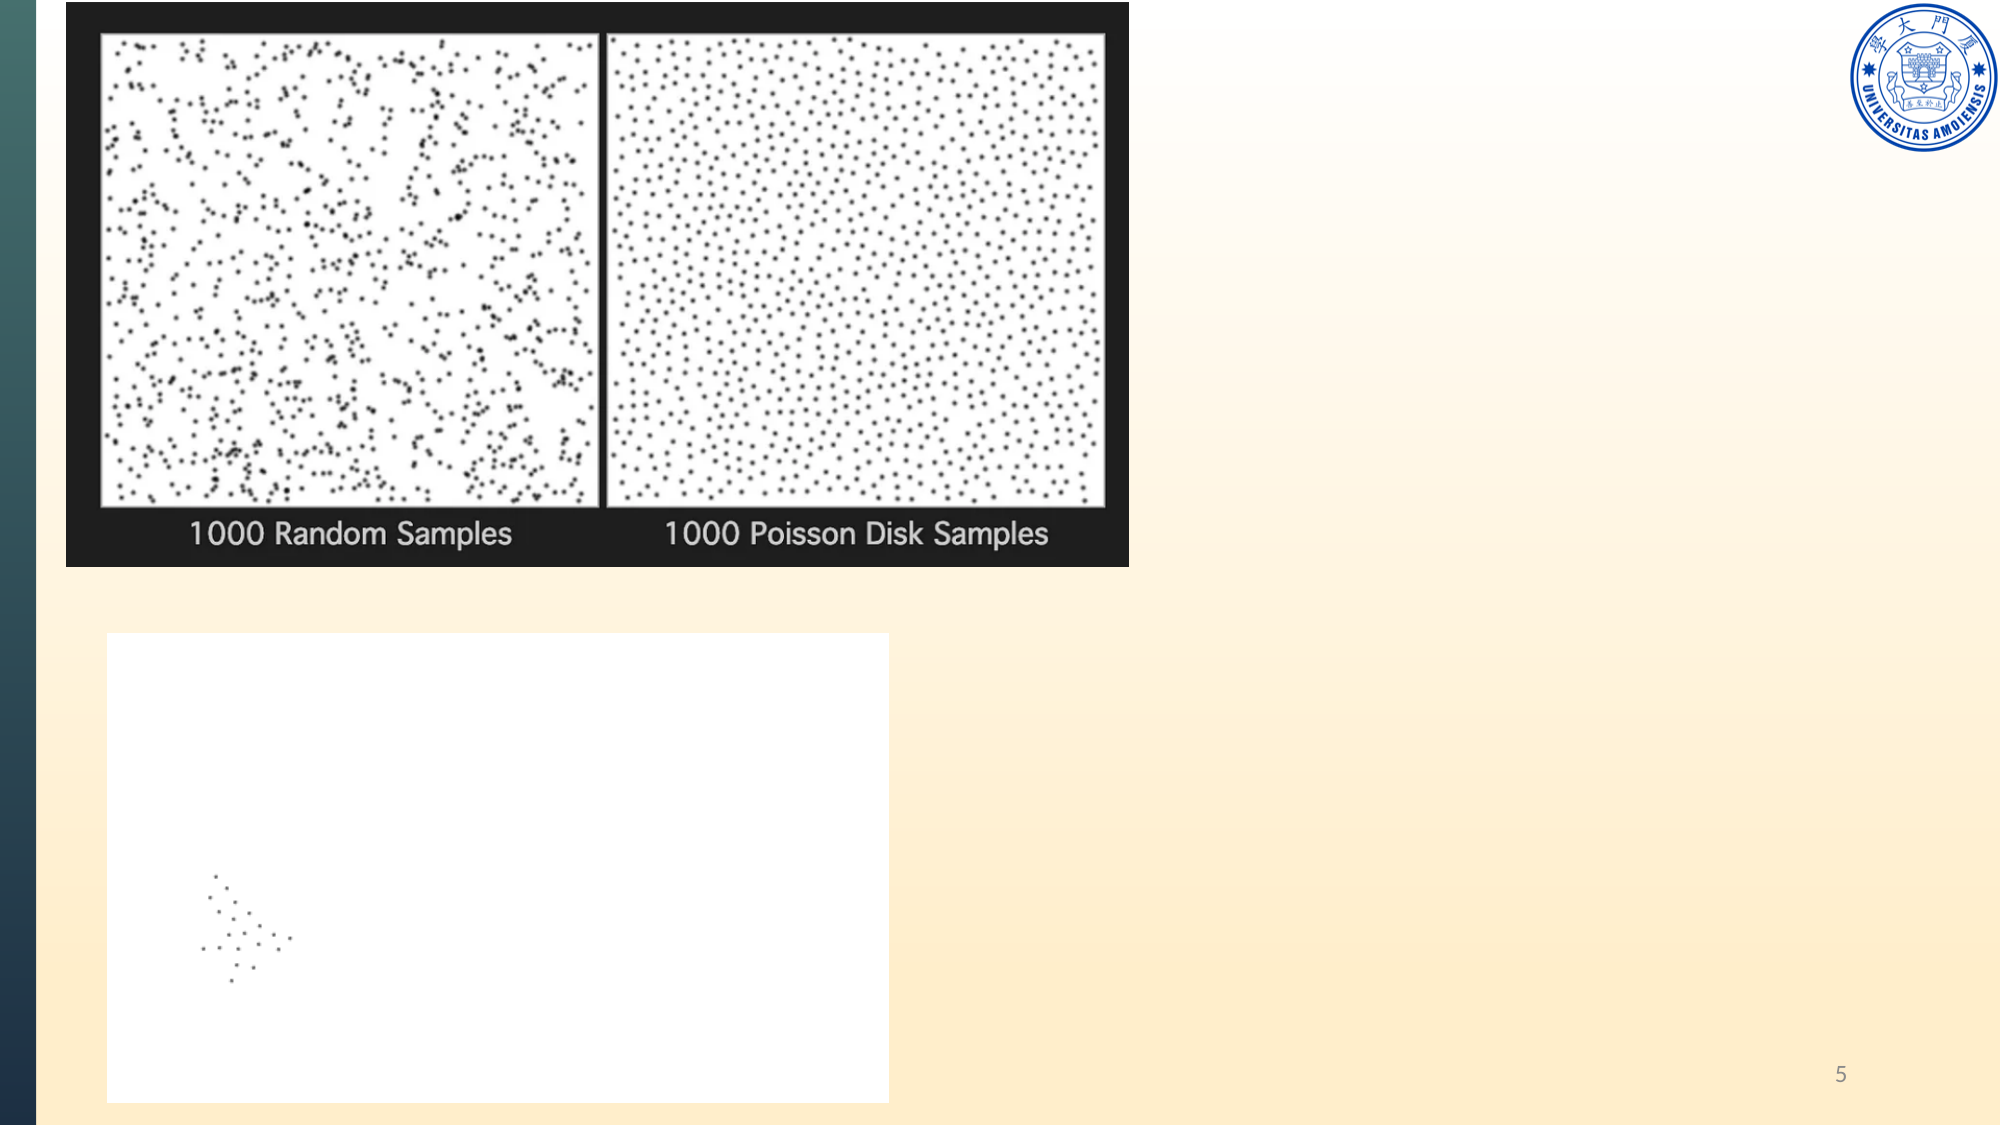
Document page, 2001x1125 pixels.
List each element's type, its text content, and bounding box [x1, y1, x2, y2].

picture [107, 633, 889, 1103]
picture [1847, 1, 2000, 154]
slide_number 5 [1412, 1042, 1863, 1103]
picture [66, 1, 1129, 567]
text_box [0, 0, 37, 1125]
